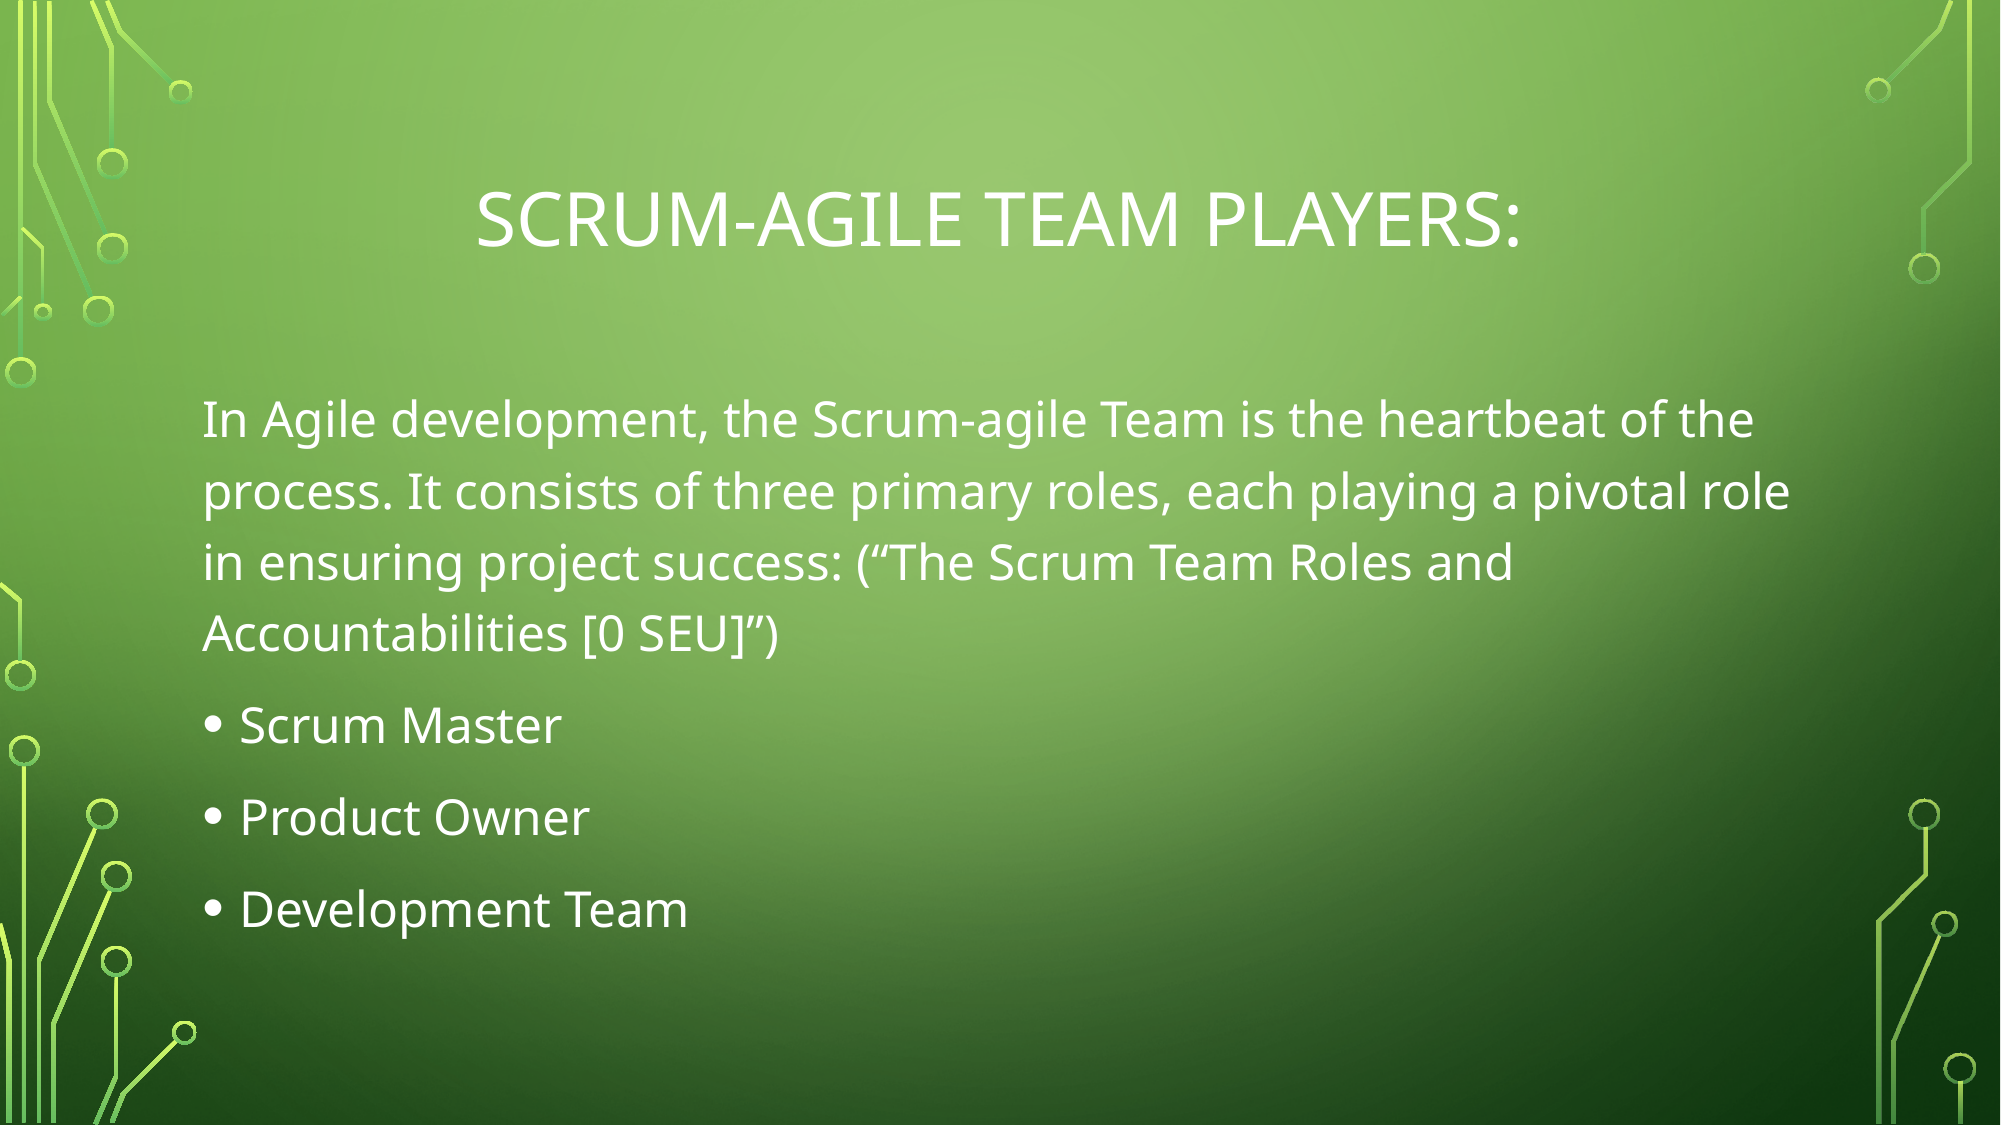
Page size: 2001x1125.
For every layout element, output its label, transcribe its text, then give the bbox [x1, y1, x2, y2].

title Scrum-agile team players: [187, 101, 1813, 344]
list In Agile development, the Scrum-agile Team is the heartbeat of the process. It consists of three primary roles, each playing a pivotal role in ensuring project success: (“The Scrum Team Roles and Accountabilities [0 SEU]”) Scrum Master Product Owner Development Team [187, 369, 1813, 950]
